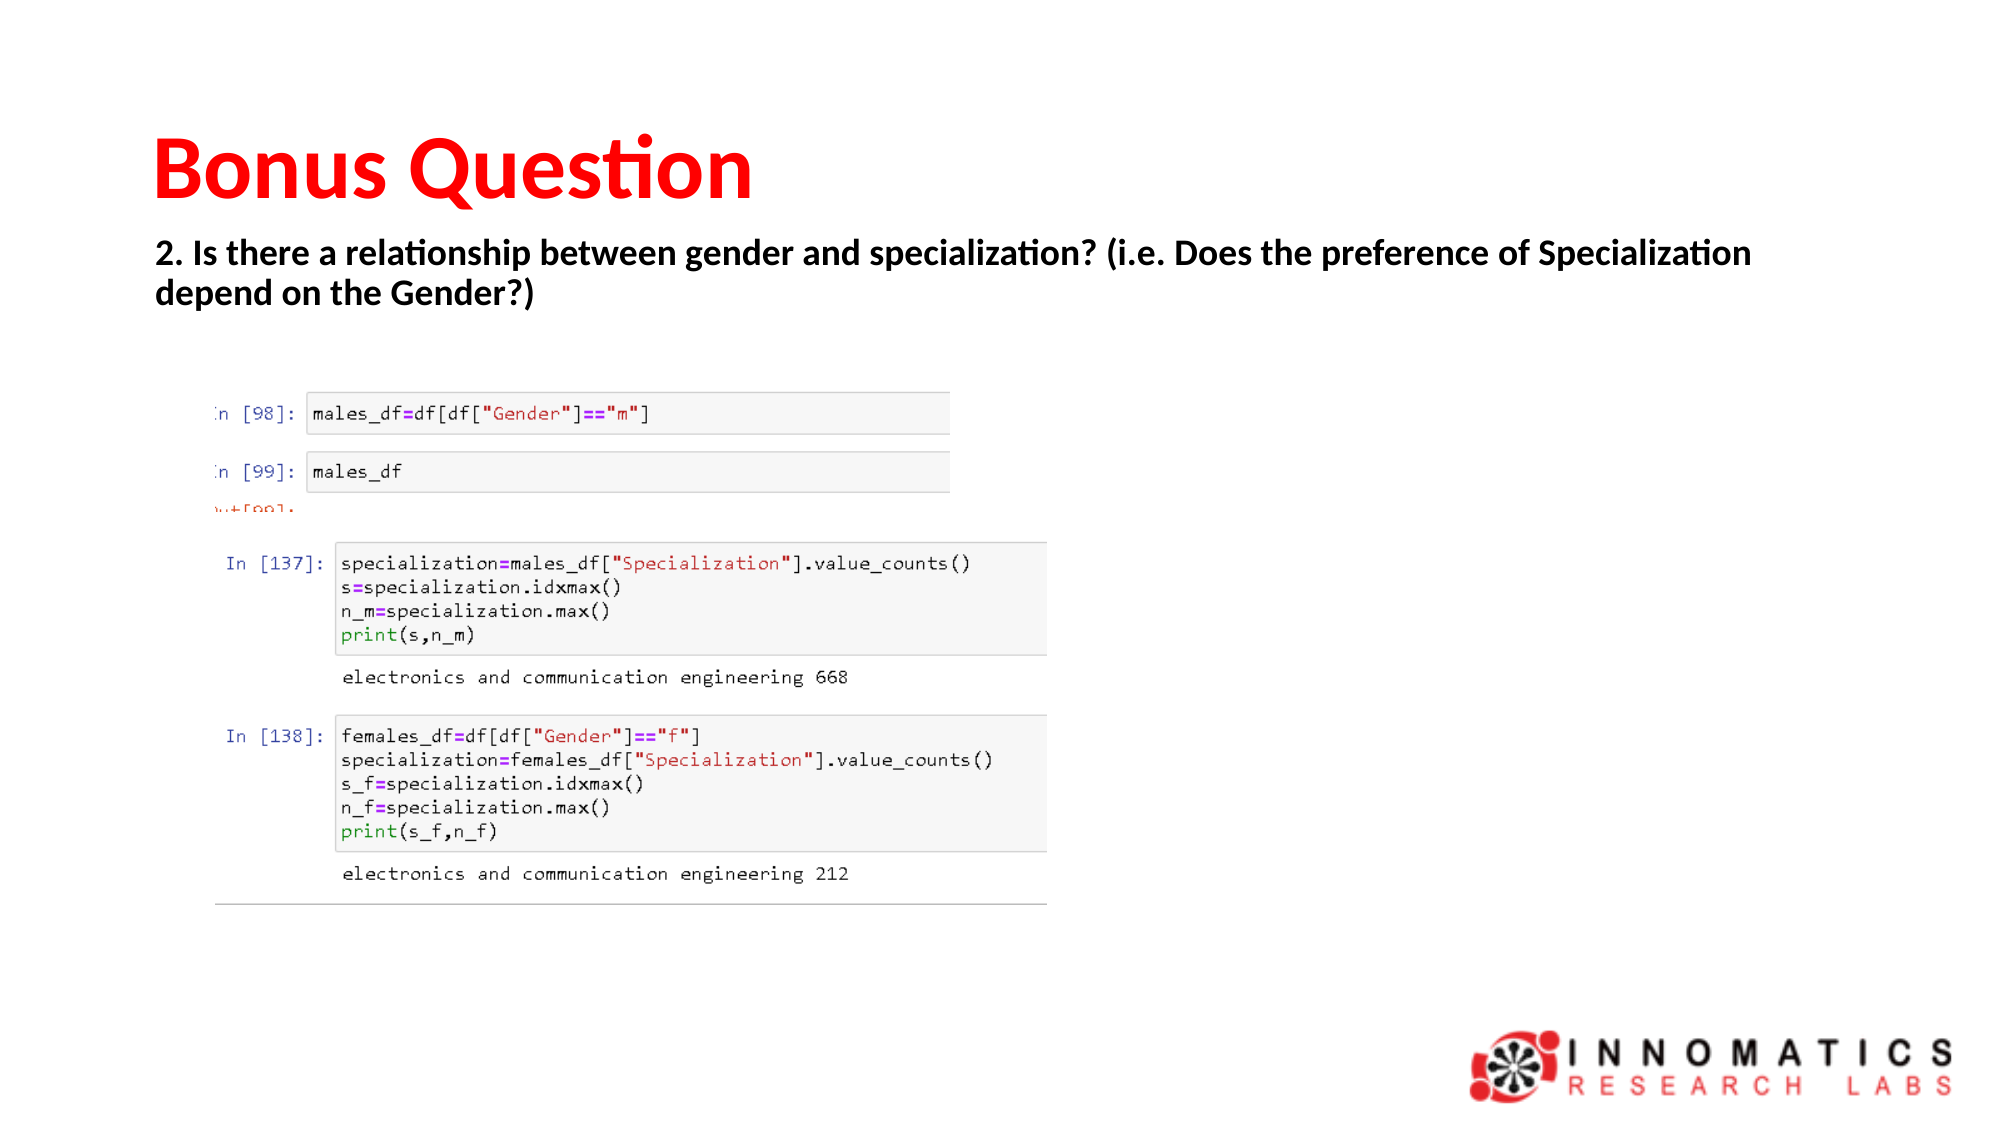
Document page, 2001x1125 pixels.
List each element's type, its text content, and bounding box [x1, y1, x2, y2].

list 2. Is there a relationship between gender and specialization? (i.e. Does the preference of Specialization depend on the Gender?) [121, 225, 1847, 940]
title Bonus Question [137, 59, 1863, 278]
picture [1445, 1014, 1975, 1125]
picture [215, 536, 1048, 910]
picture [215, 373, 950, 512]
